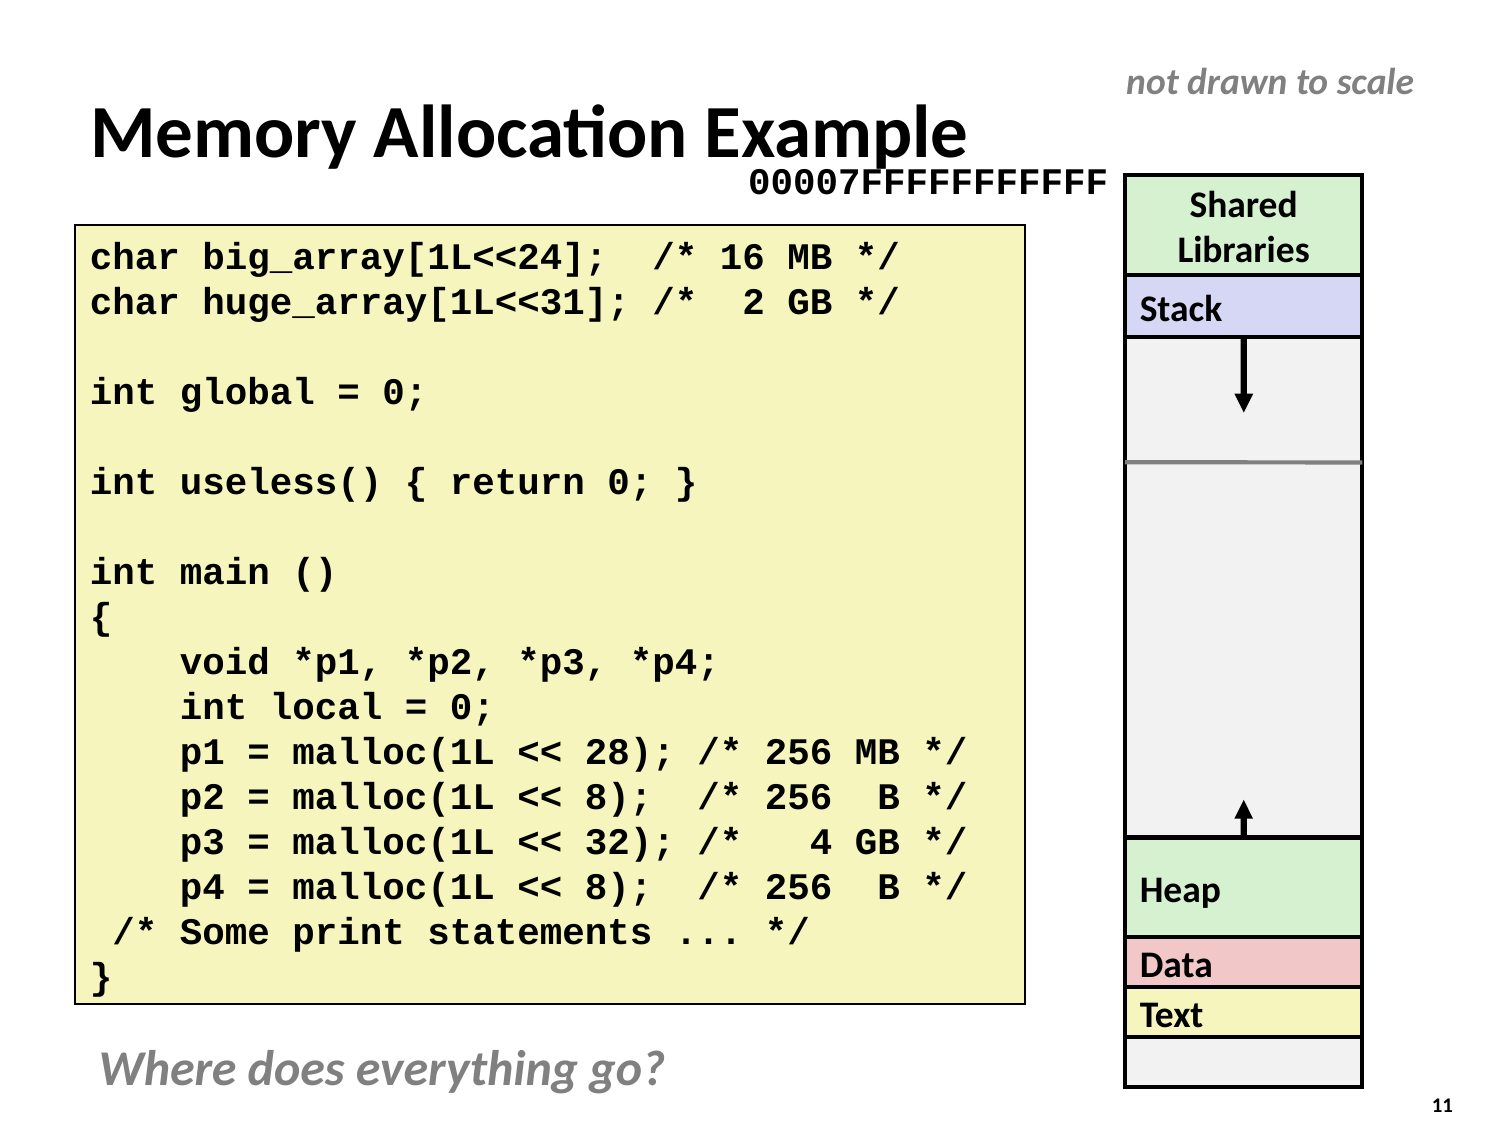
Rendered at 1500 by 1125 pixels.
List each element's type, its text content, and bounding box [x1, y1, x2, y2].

title Memory Allocation Example [74, 80, 1199, 176]
text_box [1124, 1038, 1363, 1087]
text_box Data [1124, 937, 1363, 988]
text_box Stack [1124, 275, 1363, 338]
text_box Heap [1124, 837, 1363, 937]
text_box [1124, 338, 1363, 461]
text_box 00007FFFFFFFFFFF [733, 149, 1123, 210]
text_box Text [1124, 988, 1363, 1038]
text_box [1237, 799, 1250, 838]
text_box [1124, 467, 1363, 837]
text_box Where does everything go? [83, 1028, 681, 1103]
text_box Shared Libraries [1124, 174, 1363, 275]
text_box char big_array[1L<<24]; /* 16 MB */ char huge_array[1L<<31]; /* 2 GB */ int global = 0; int useless() { return 0; } int main () { void *p1, *p2, *p3, *p4; int local = 0; p1 = malloc(1L << 28); /* 256 MB */ p2 = malloc(1L << 8); /* 256 B */ p3 = malloc(1L << 32); /* 4 GB */ p4 = malloc(1L << 8); /* 256 B */ /* Some print statements ... */ } [75, 224, 1025, 1005]
text_box not drawn to scale [1111, 49, 1430, 110]
text_box [1237, 337, 1250, 413]
